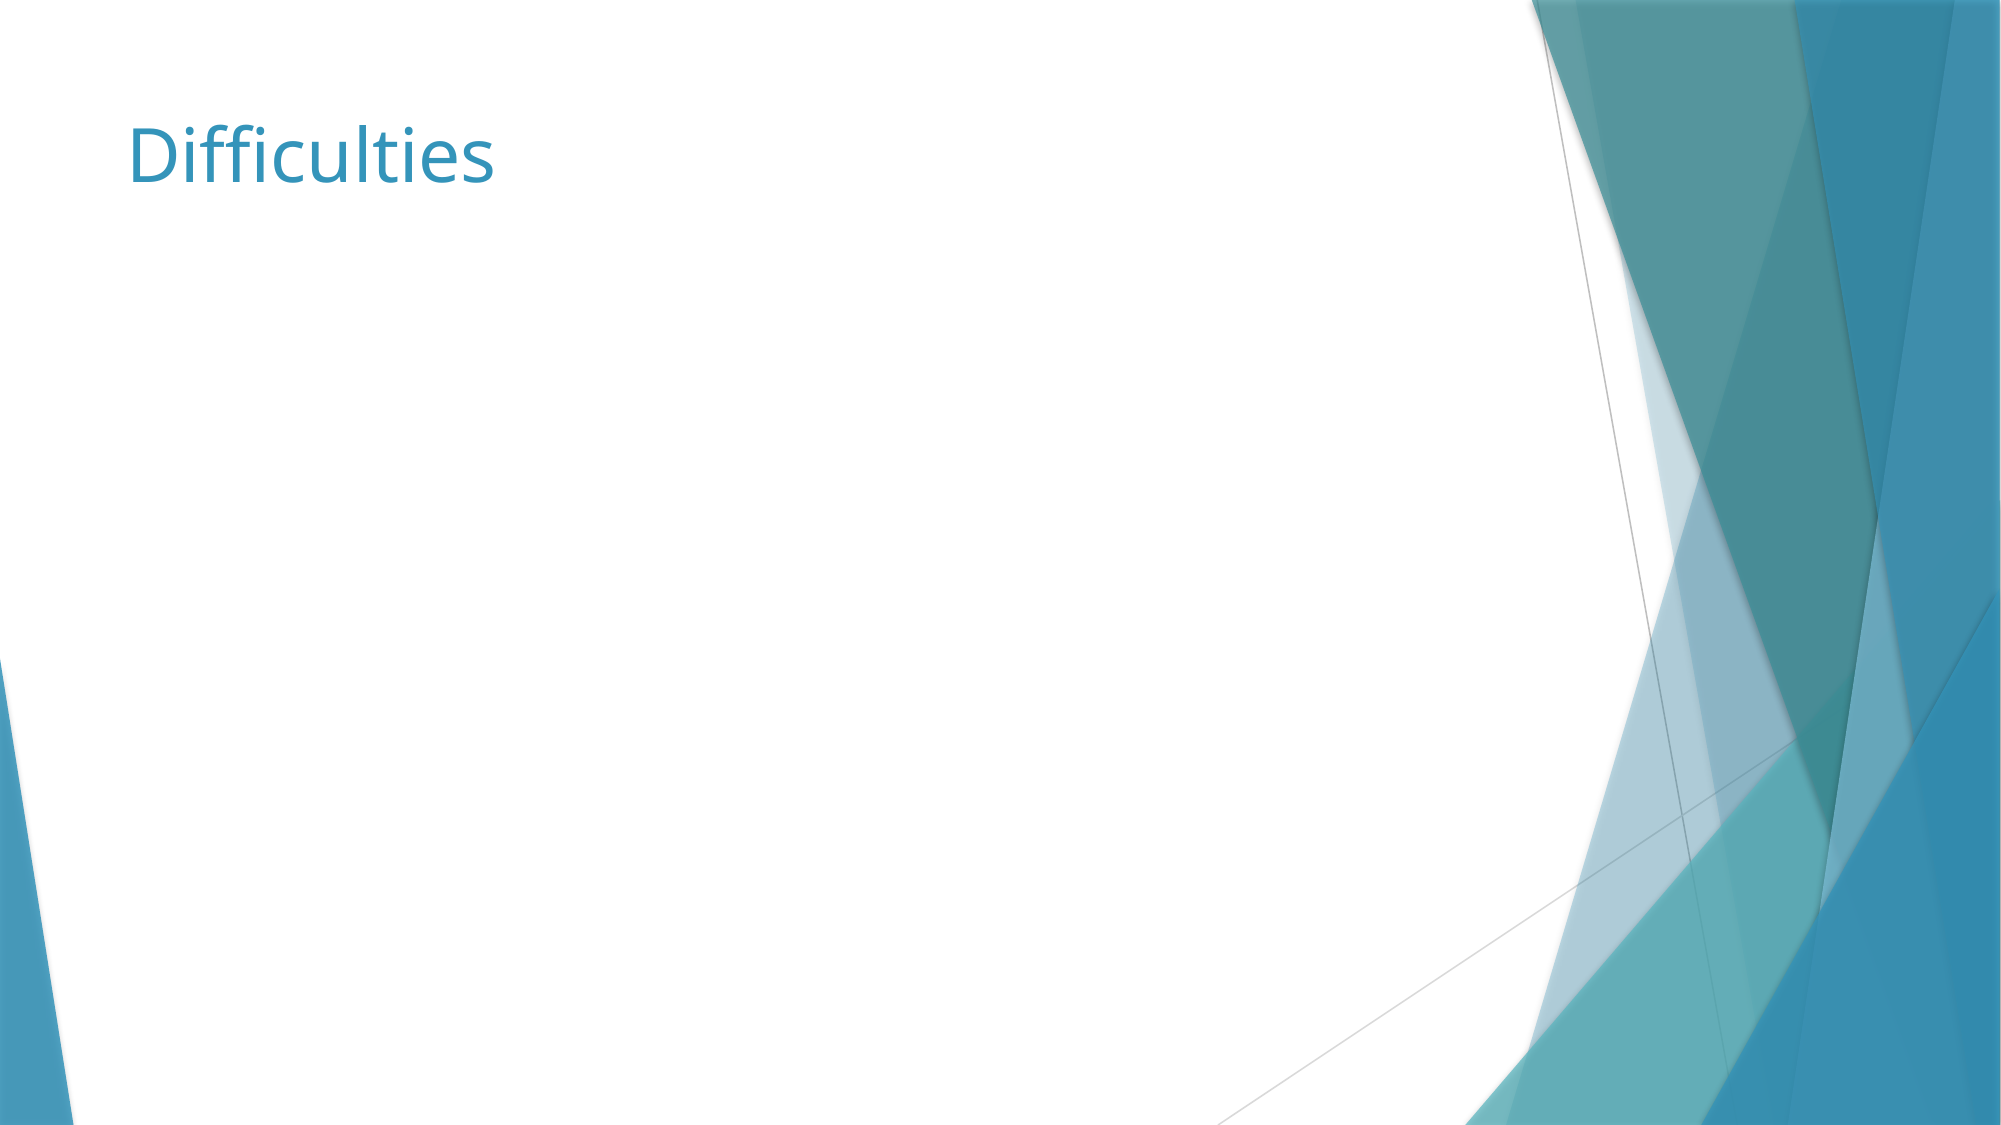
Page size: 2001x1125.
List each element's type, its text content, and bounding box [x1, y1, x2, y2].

title Difficulties [111, 99, 1522, 317]
